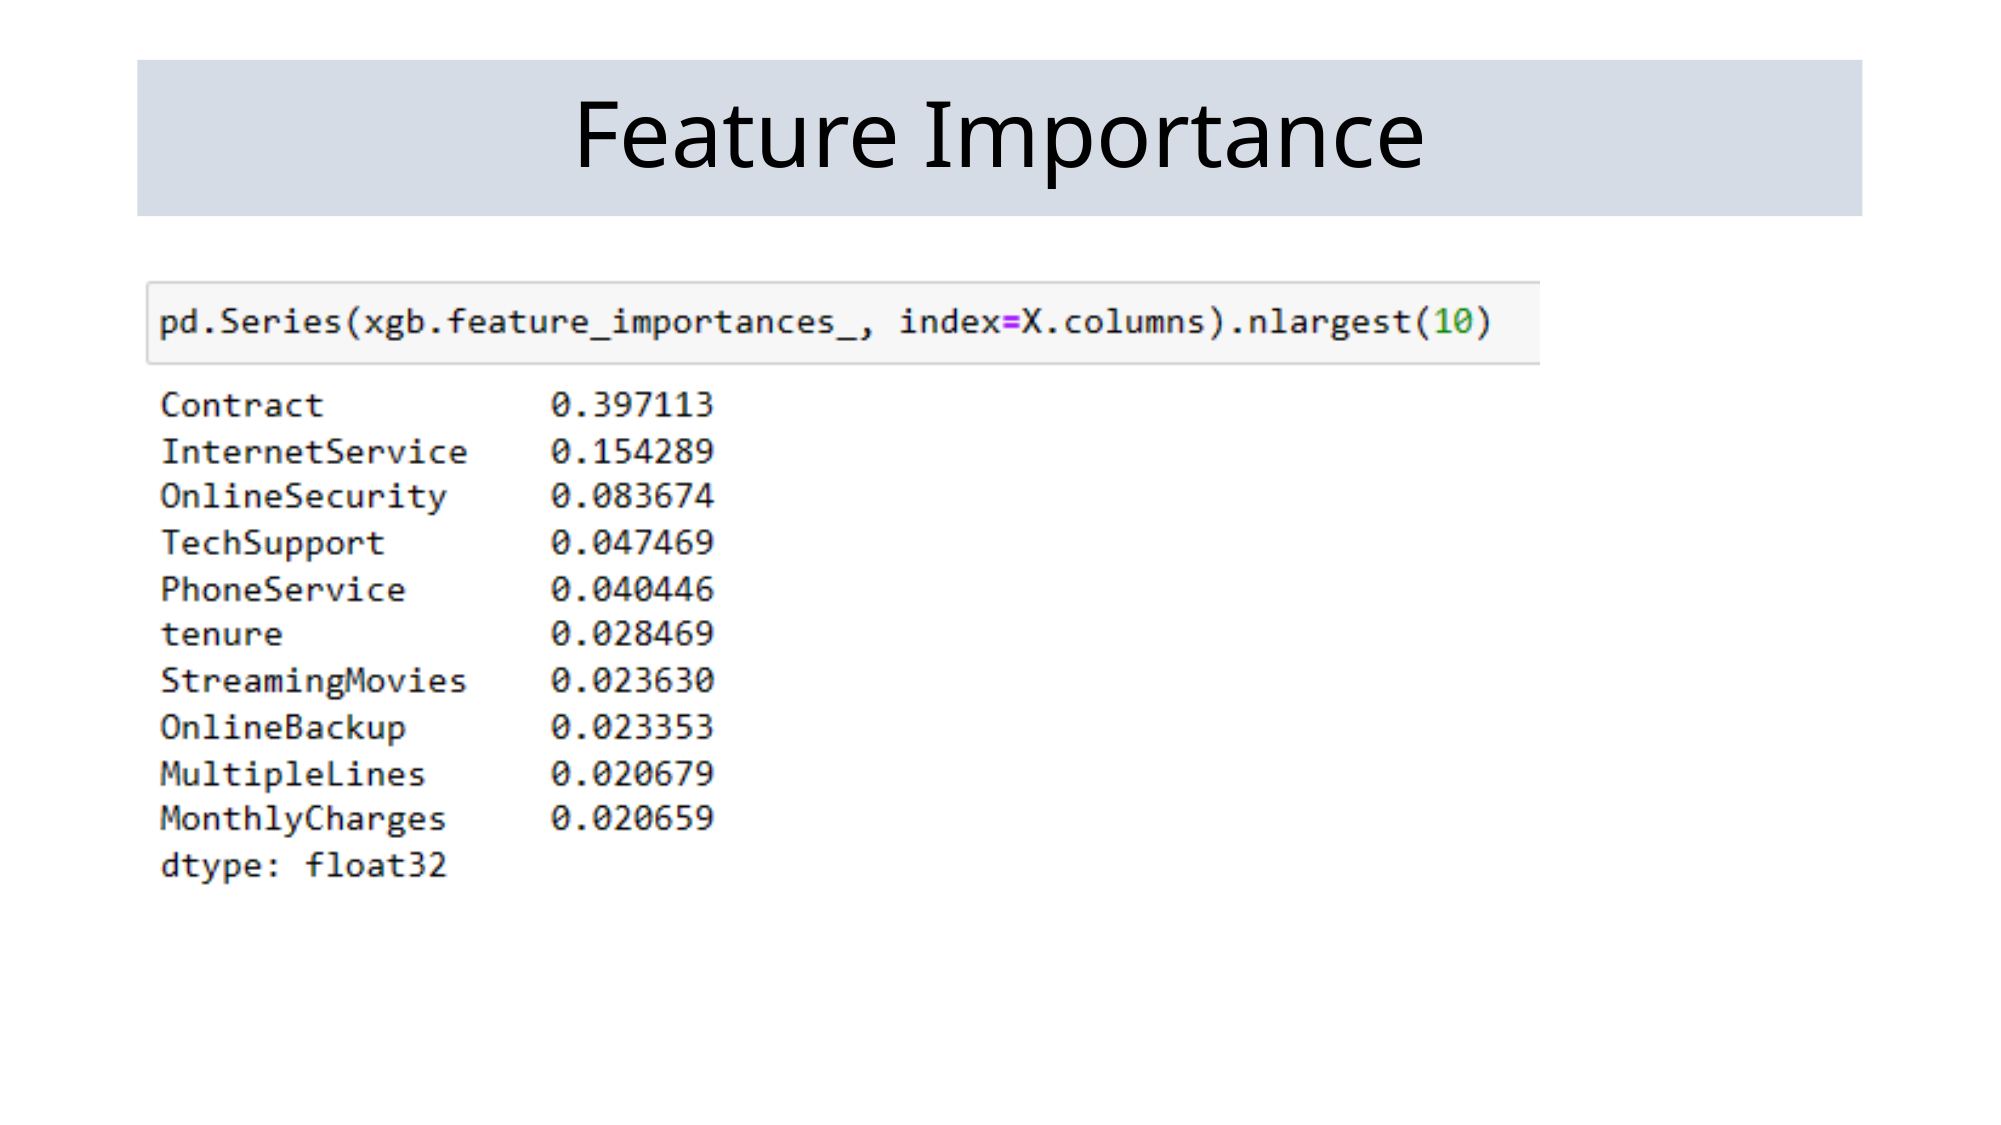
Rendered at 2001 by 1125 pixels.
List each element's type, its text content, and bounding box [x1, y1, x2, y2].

title Feature Importance [137, 59, 1863, 217]
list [137, 277, 1540, 929]
